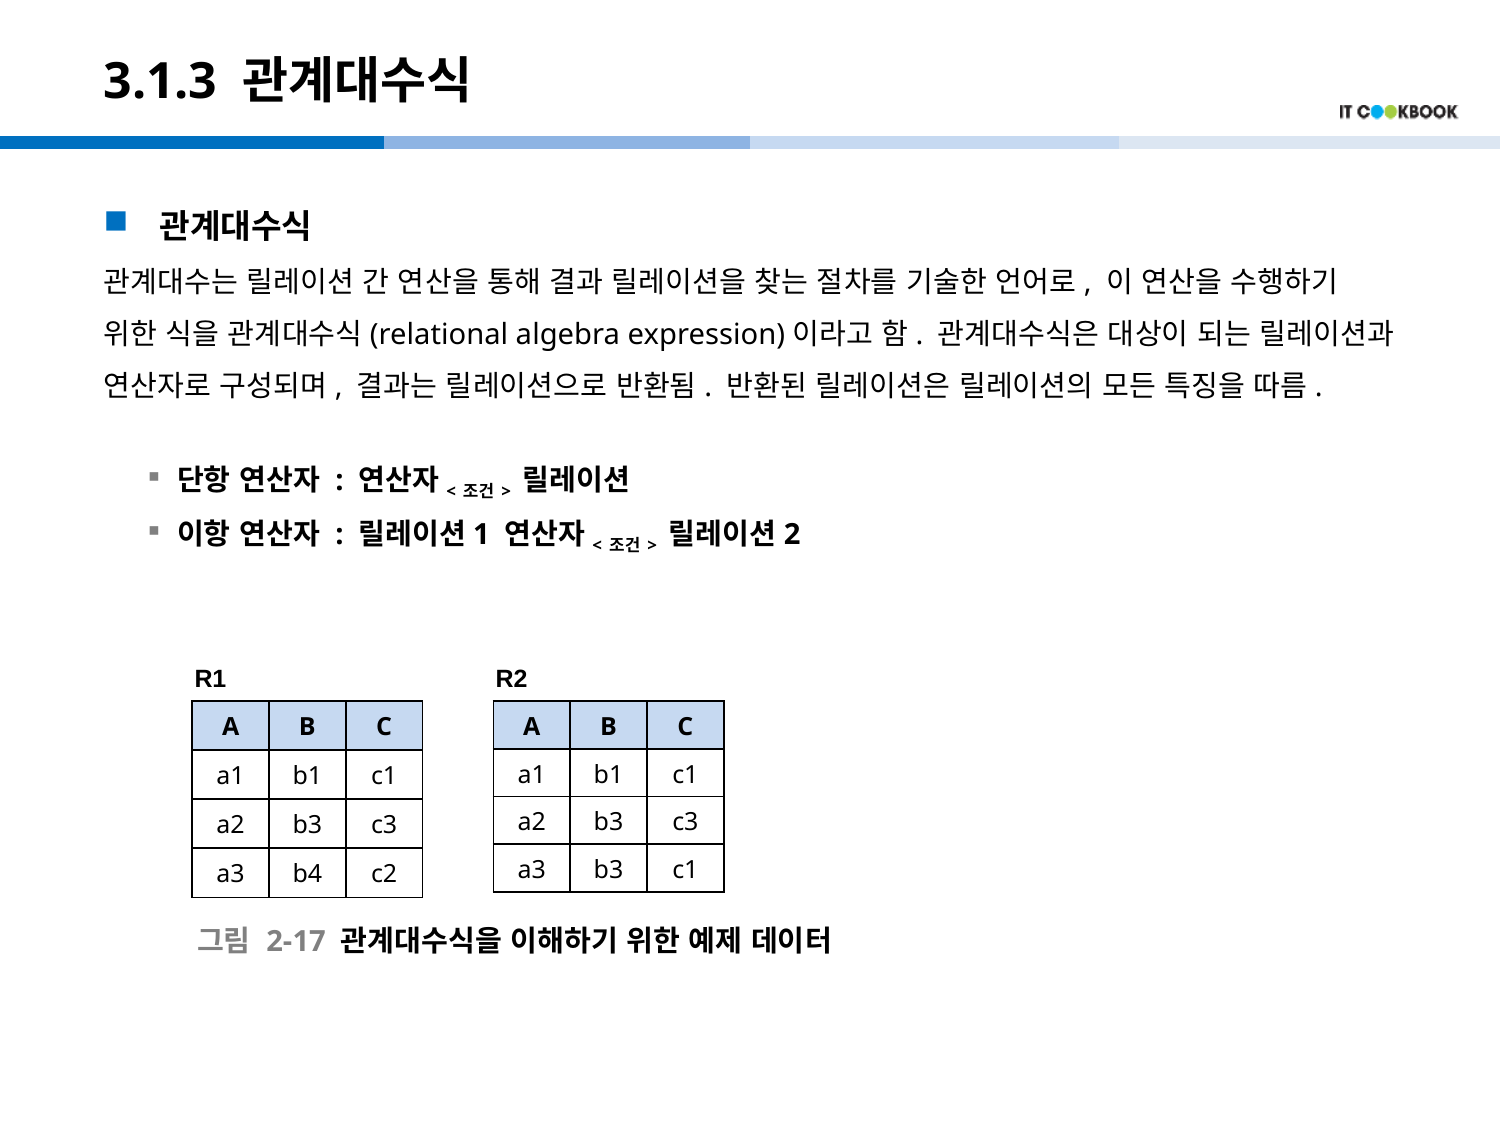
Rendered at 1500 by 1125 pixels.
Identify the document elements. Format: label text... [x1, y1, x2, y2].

table_cell c2 [347, 849, 422, 897]
table_cell c3 [648, 797, 723, 843]
table_cell b3 [571, 845, 646, 891]
table_cell b3 [571, 797, 646, 843]
table_cell c1 [347, 751, 422, 798]
table_cell a3 [193, 849, 268, 897]
table_header C [648, 702, 723, 748]
table_cell b3 [270, 800, 345, 847]
table_header B [270, 702, 345, 749]
table_header C [347, 702, 422, 749]
text_box 그림 2-17 관계대수식을 이해하기 위한 예제 데이터 [182, 915, 490, 964]
table_cell b1 [270, 751, 345, 798]
table_header A [494, 702, 569, 748]
table_cell c1 [648, 750, 723, 796]
table_cell b1 [571, 750, 646, 796]
picture [1340, 105, 1459, 120]
table_cell a2 [193, 800, 268, 847]
table_header B [571, 702, 646, 748]
list 관계대수식 관계대수는 릴레이션 간 연산을 통해 결과 릴레이션을 찾는 절차를 기술한 언어로, 이 연산을 수행하기 위한 식을 관계대수식(relational algebra expression)이라고 함. 관계대수식은 대상이 되는 릴레이션과 연산자로 구성되며, 결과는 릴레이션으로 반환됨. 반환된 릴레이션은 릴레이션의 모든 특징을 따름. 단항 연산자 : 연산자<조건> 릴레이션 이항 연산자 : 릴레이션1 연산자<조건> 릴레이션2 [88, 177, 1412, 1077]
table_header A [193, 702, 268, 749]
title 3.1.3 관계대수식 [88, 32, 1330, 124]
table_cell a1 [494, 750, 569, 796]
text_box R2 [480, 655, 543, 701]
table_cell c1 [648, 845, 723, 891]
table_cell a1 [193, 751, 268, 798]
table_cell a2 [494, 797, 569, 843]
table_cell c3 [347, 800, 422, 847]
table_cell b4 [270, 849, 345, 897]
table_cell a3 [494, 845, 569, 891]
text_box R1 [179, 655, 242, 701]
